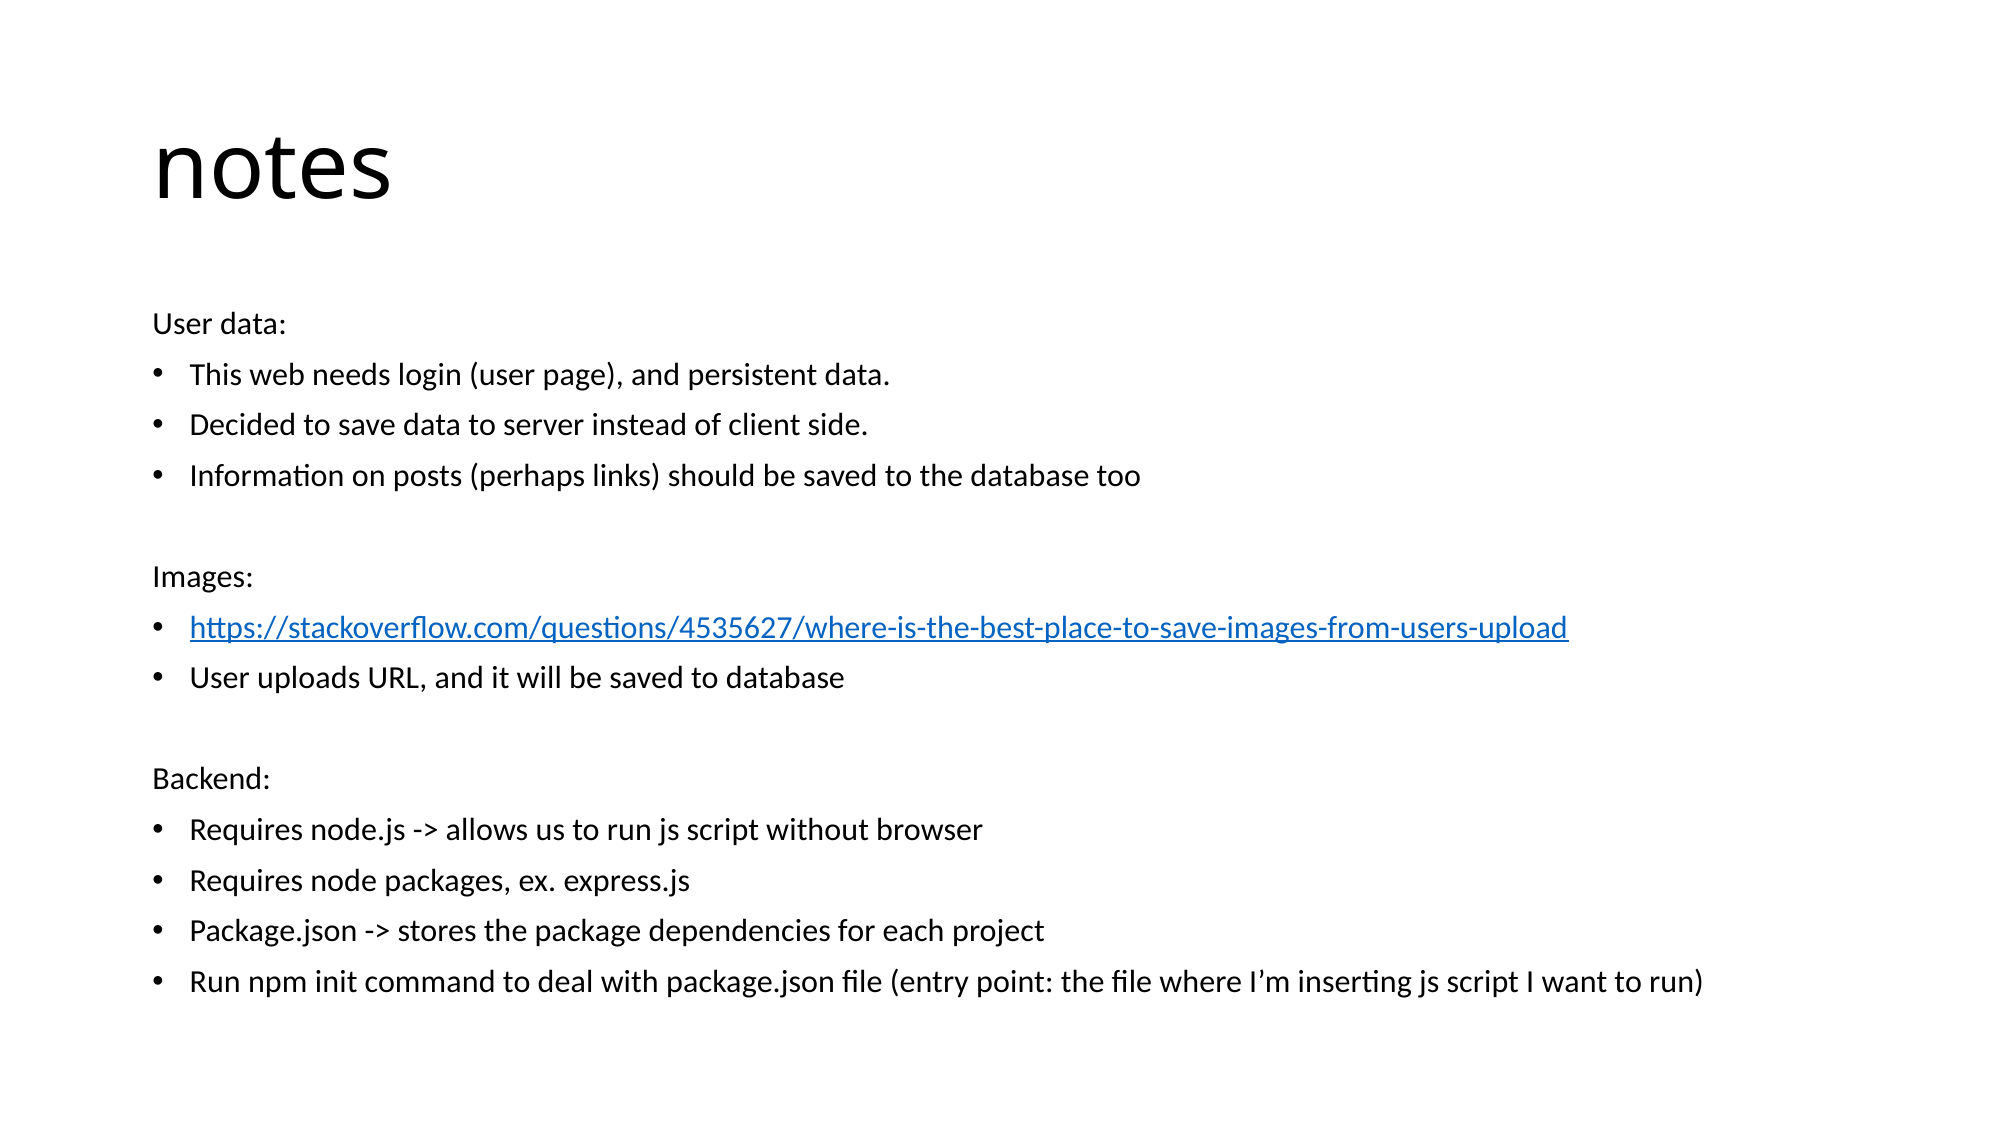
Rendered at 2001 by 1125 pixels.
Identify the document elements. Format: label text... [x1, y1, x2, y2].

list User data: This web needs login (user page), and persistent data. Decided to save data to server instead of client side. Information on posts (perhaps links) should be saved to the database too Images: https://stackoverflow.com/questions/4535627/where-is-the-best-place-to-save-images-from-users-upload User uploads URL, and it will be saved to database Backend: Requires node.js -> allows us to run js script without browser Requires node packages, ex. express.js Package.json -> stores the package dependencies for each project Run npm init command to deal with package.json file (entry point: the file where I’m inserting js script I want to run) [137, 299, 1863, 1014]
title notes [137, 59, 1863, 278]
